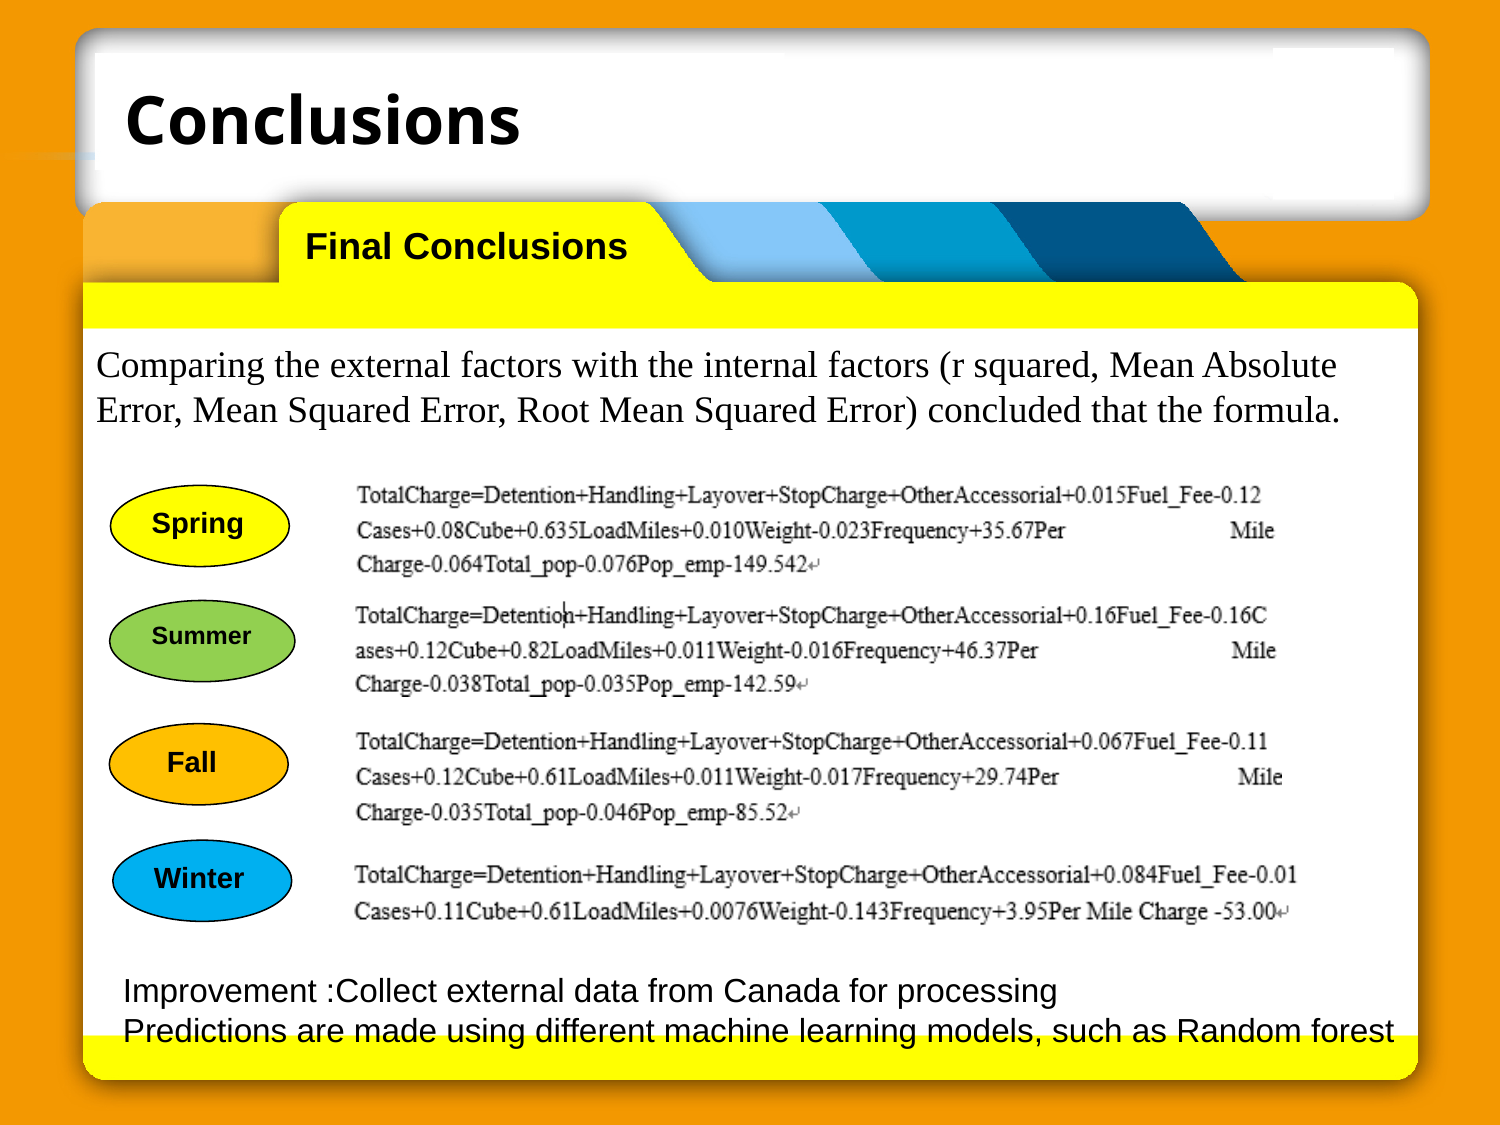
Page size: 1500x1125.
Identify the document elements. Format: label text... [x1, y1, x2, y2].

text_box Comparing the external factors with the internal factors (r squared, Mean Absolute Error, Mean Squared Error, Root Mean Squared Error) concluded that the formula. [81, 332, 1397, 438]
text_box Fall [109, 723, 289, 805]
text_box Winter [112, 840, 292, 922]
text_box Conclusions [109, 70, 537, 165]
picture [0, 0, 1500, 1125]
text_box Summer [109, 600, 295, 682]
text_box Final Conclusions [290, 214, 793, 275]
text_box Spring [110, 485, 290, 567]
text_box Improvement :Collect external data from Canada for processing Predictions are made using different machine learning models, such as Random forest [108, 961, 1412, 1057]
